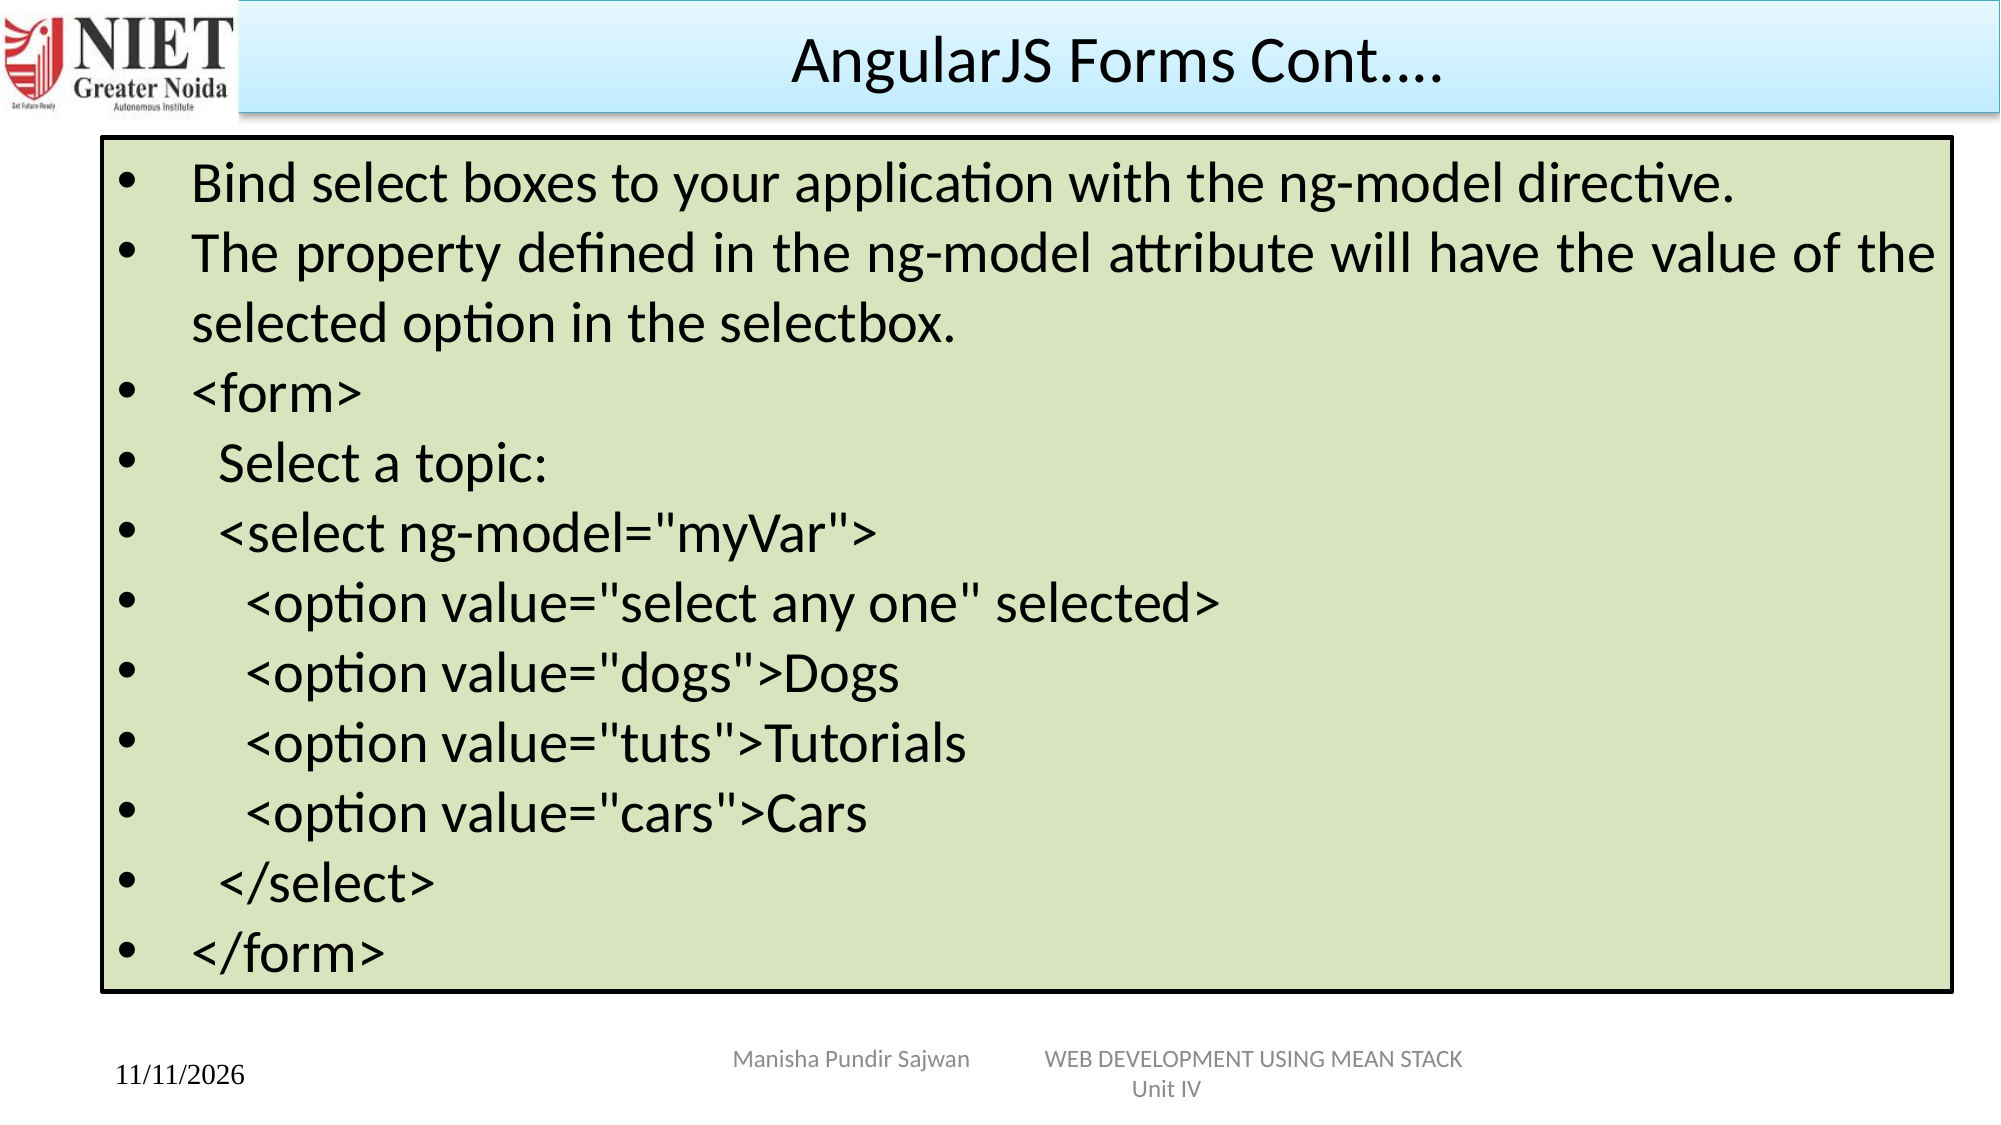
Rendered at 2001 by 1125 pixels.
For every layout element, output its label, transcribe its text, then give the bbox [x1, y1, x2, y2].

text_box Bind select boxes to your application with the ng-model directive. The property defined in the ng-model attribute will have the value of the selected option in the selectbox. <form> Select a topic: <select ng-model="myVar"> <option value="select any one" selected> <option value="dogs">Dogs <option value="tuts">Tutorials <option value="cars">Cars </select> </form> [102, 137, 1953, 992]
picture [0, 0, 239, 127]
footer Manisha Pundir Sajwan WEB DEVELOPMENT USING MEAN STACK Unit IV [716, 1042, 1433, 1103]
slide_number [99, 1042, 567, 1103]
text_box AngularJS Forms Cont.... [244, 0, 2000, 113]
slide_number [1433, 1042, 1900, 1103]
